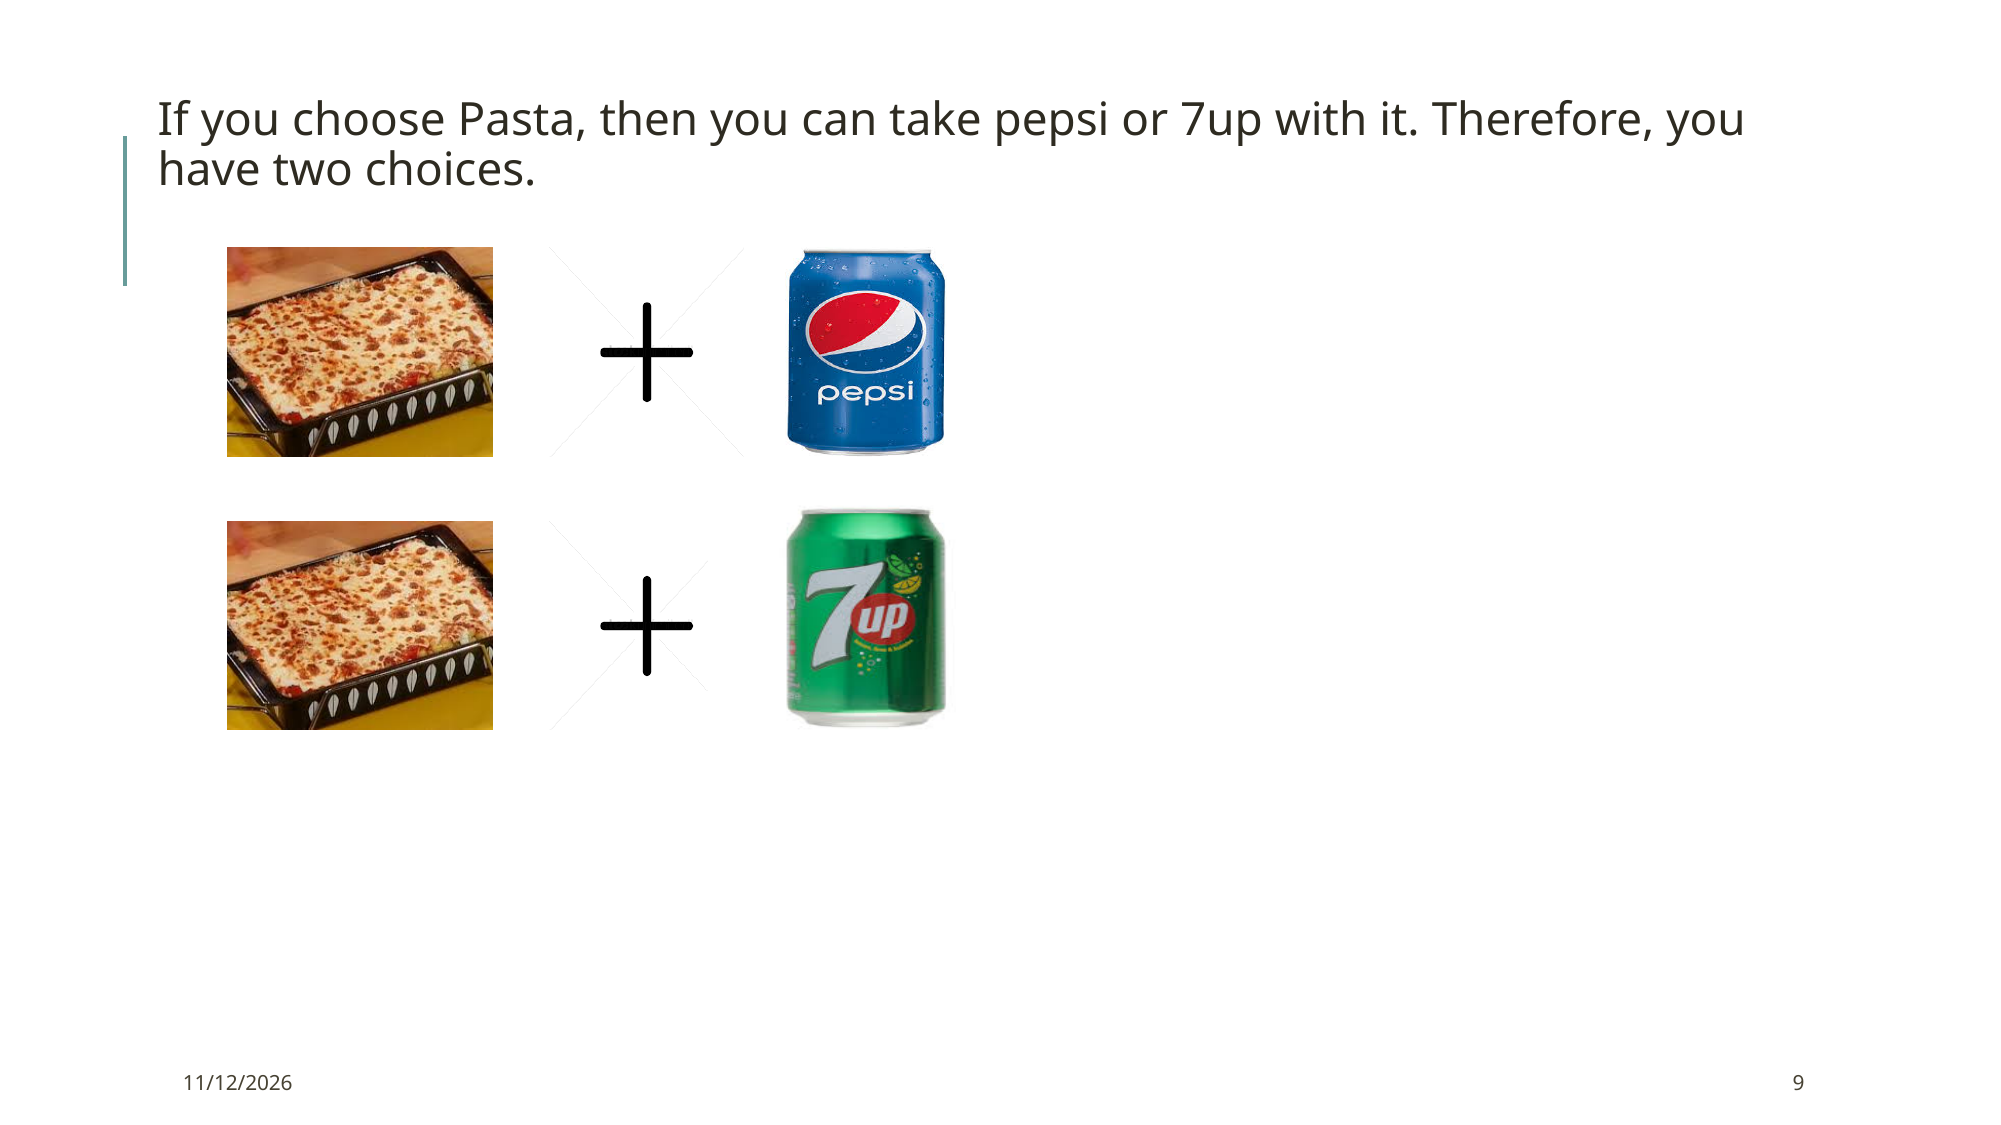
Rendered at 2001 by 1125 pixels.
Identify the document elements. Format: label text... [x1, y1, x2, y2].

slide_number 9 [1777, 1061, 1938, 1107]
picture [227, 520, 493, 730]
picture [227, 247, 493, 457]
picture [549, 247, 744, 457]
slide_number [168, 1061, 522, 1107]
picture [785, 247, 947, 457]
list If you choose Pasta, then you can take pepsi or 7up with it. Therefore, you have two choices. [135, 88, 1763, 1035]
picture [549, 496, 1025, 740]
